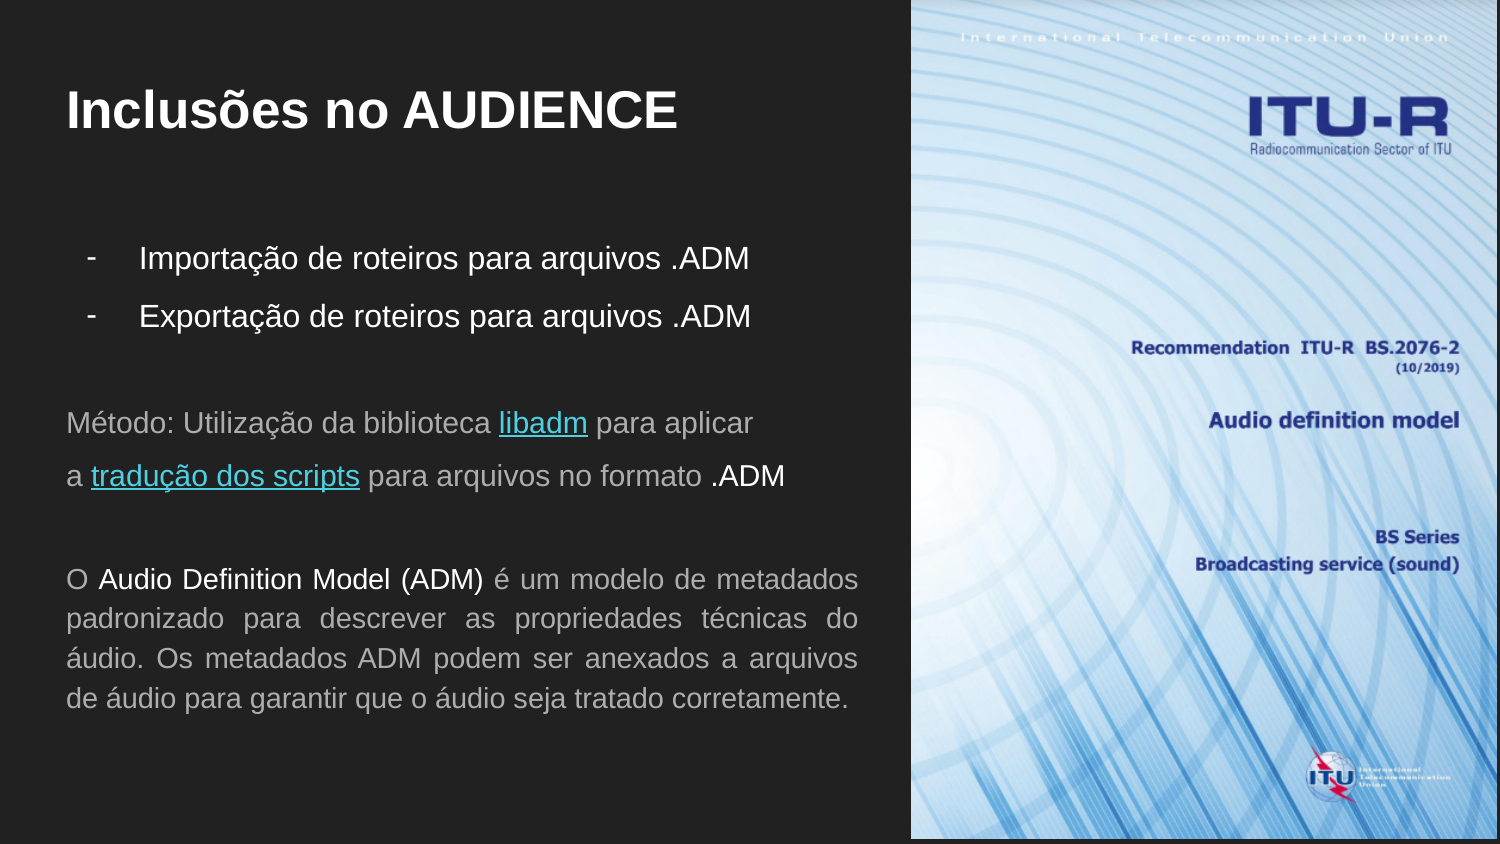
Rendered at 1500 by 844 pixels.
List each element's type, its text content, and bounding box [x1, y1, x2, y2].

title Inclusões no AUDIENCE [51, 60, 905, 155]
list Importação de roteiros para arquivos .ADM Exportação de roteiros para arquivos .ADM Método: Utilização da biblioteca libadm para aplicar a tradução dos scripts para arquivos no formato .ADM O Audio Definition Model (ADM) é um modelo de metadados padronizado para descrever as propriedades técnicas do áudio. Os metadados ADM podem ser anexados a arquivos de áudio para garantir que o áudio seja tratado corretamente. [51, 203, 875, 764]
picture [910, 0, 1497, 840]
